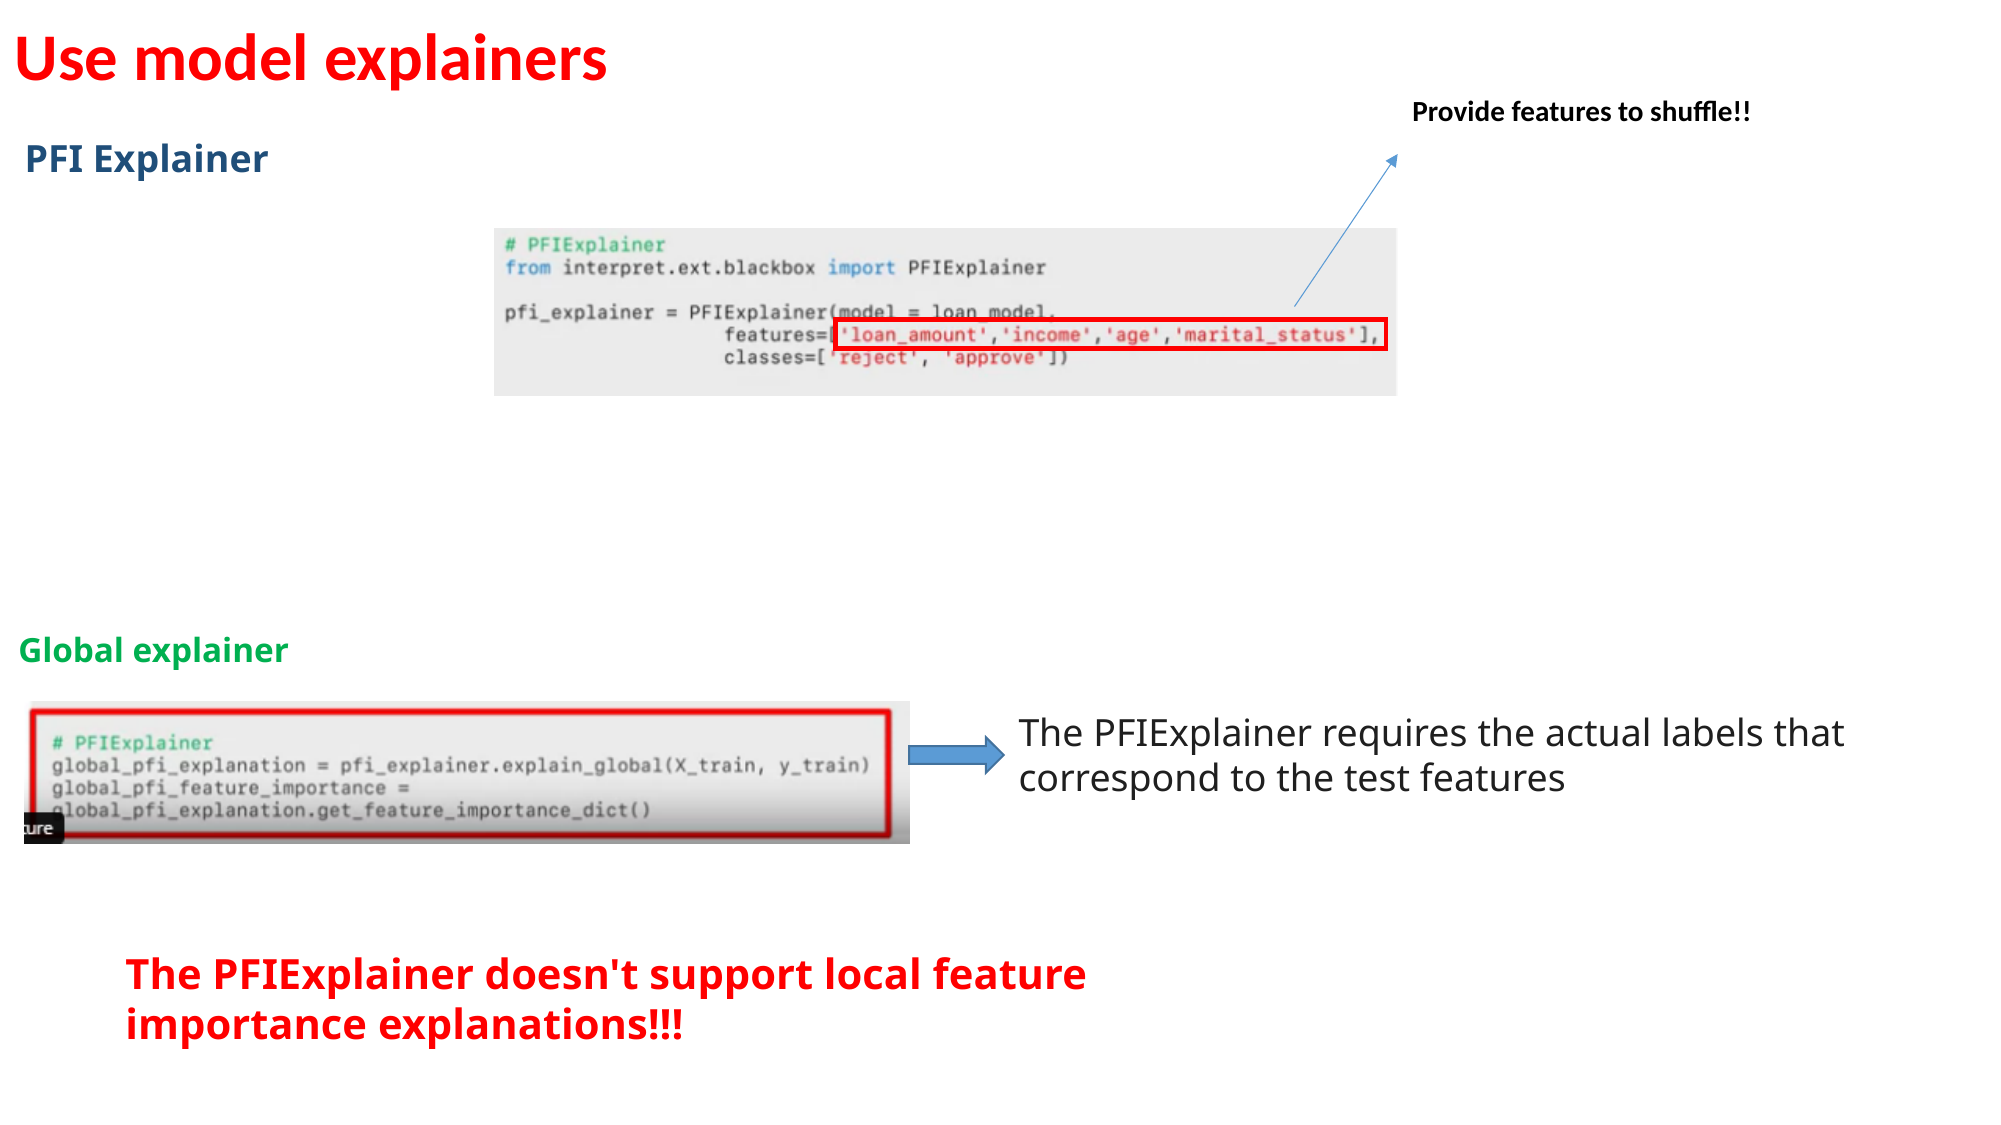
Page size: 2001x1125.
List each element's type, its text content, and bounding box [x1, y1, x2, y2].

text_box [1294, 153, 1398, 307]
text_box Global explainer [3, 621, 305, 677]
text_box Provide features to shuffle!! [1397, 85, 1890, 135]
text_box PFI Explainer [0, 128, 1173, 233]
text_box [910, 734, 1006, 776]
text_box The PFIExplainer doesn't support local feature importance explanations!!! [110, 940, 1111, 1056]
text_box Use model explainers [0, 5, 1863, 101]
picture [494, 228, 1398, 396]
picture [24, 701, 910, 844]
text_box The PFIExplainer requires the actual labels that correspond to the test features [1003, 701, 2000, 807]
